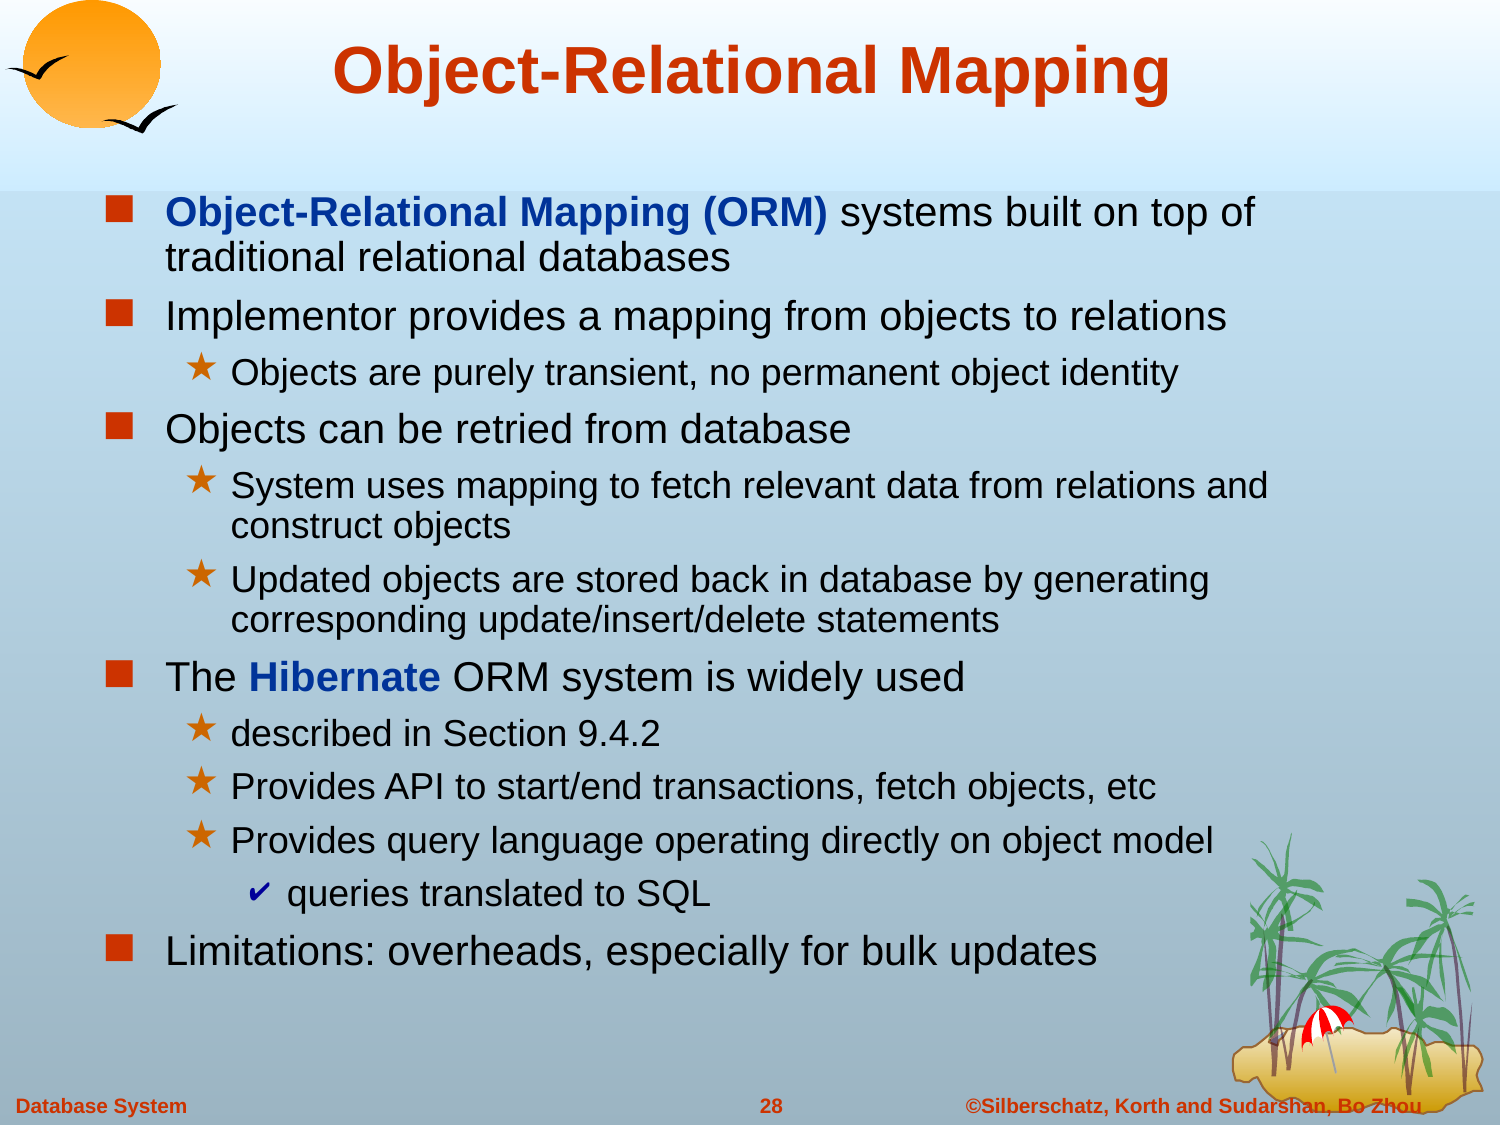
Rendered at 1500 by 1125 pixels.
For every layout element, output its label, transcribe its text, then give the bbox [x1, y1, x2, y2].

title Object-Relational Mapping [90, 13, 1416, 115]
list Object-Relational Mapping (ORM) systems built on top of traditional relational databases Implementor provides a mapping from objects to relations Objects are purely transient, no permanent object identity Objects can be retried from database System uses mapping to fetch relevant data from relations and construct objects Updated objects are stored back in database by generating corresponding update/insert/delete statements The Hibernate ORM system is widely used described in Section 9.4.2 Provides API to start/end transactions, fetch objects, etc Provides query language operating directly on object model queries translated to SQL Limitations: overheads, especially for bulk updates [93, 182, 1382, 1044]
